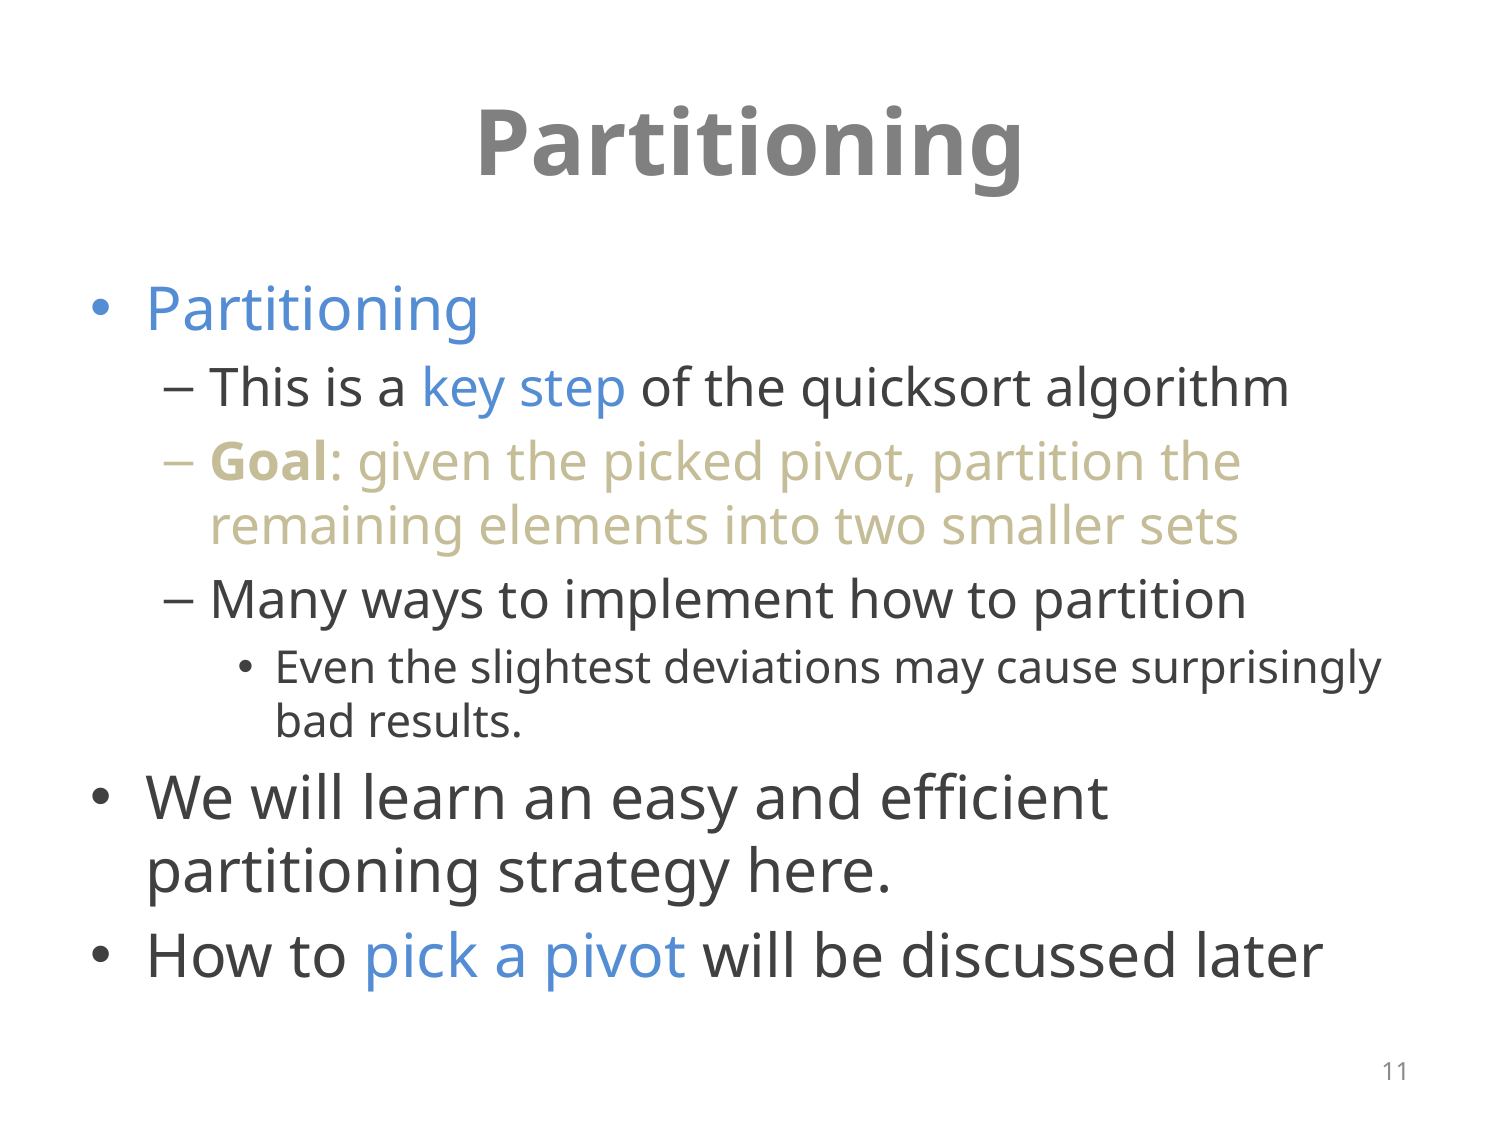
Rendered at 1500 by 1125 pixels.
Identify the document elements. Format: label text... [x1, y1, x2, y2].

list Partitioning This is a key step of the quicksort algorithm Goal: given the picked pivot, partition the remaining elements into two smaller sets Many ways to implement how to partition Even the slightest deviations may cause surprisingly bad results. We will learn an easy and efficient partitioning strategy here. How to pick a pivot will be discussed later [75, 262, 1425, 1005]
slide_number 11 [1074, 1042, 1425, 1103]
title Partitioning [75, 45, 1425, 233]
